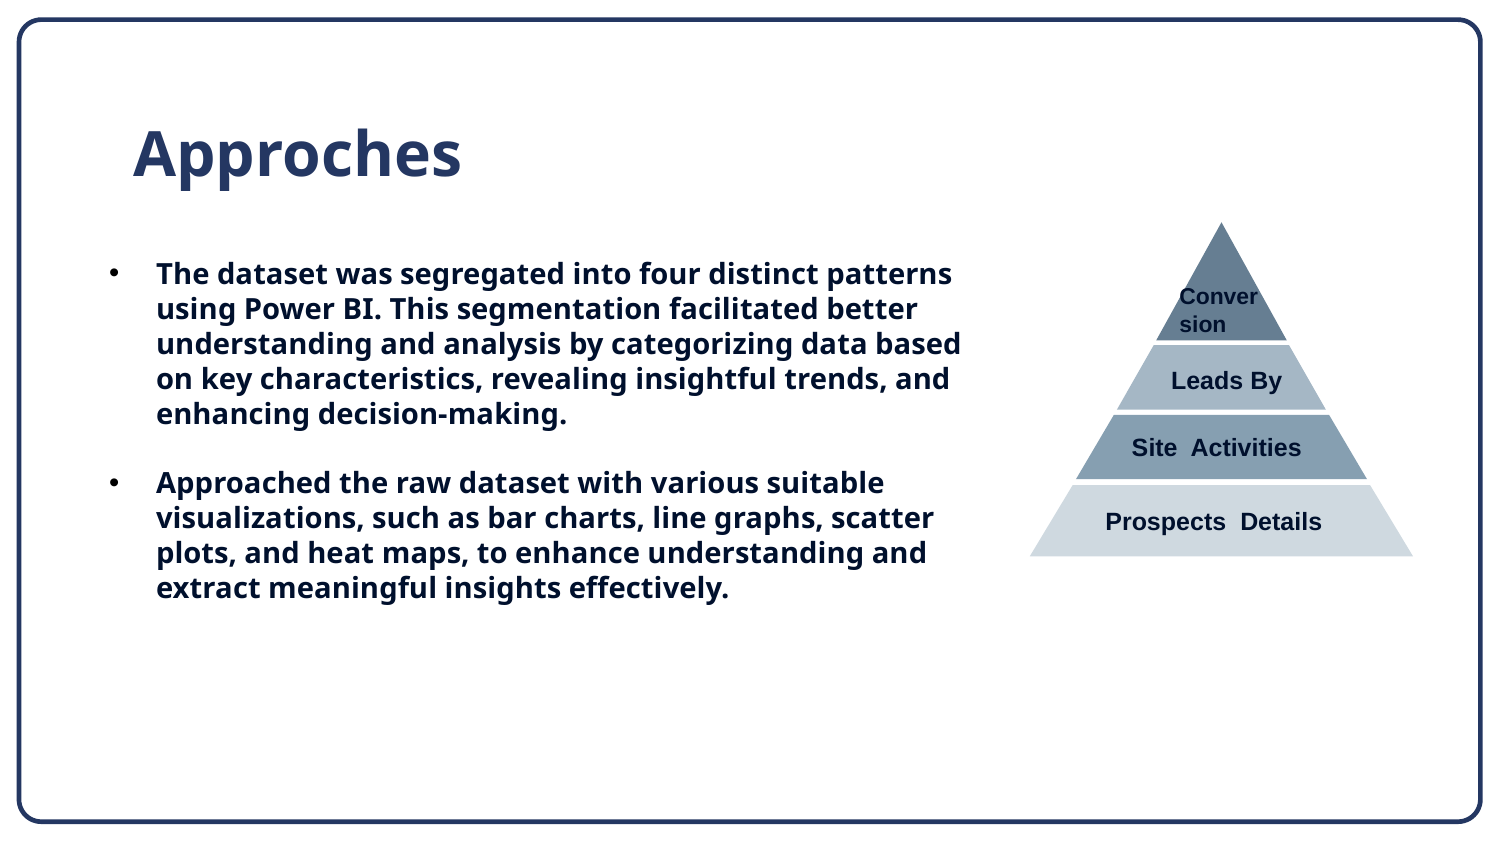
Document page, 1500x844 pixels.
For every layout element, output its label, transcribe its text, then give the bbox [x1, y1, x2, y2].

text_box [1029, 222, 1414, 557]
title Approches [118, 99, 710, 223]
text_box The dataset was segregated into four distinct patterns using Power BI. This segmentation facilitated better understanding and analysis by categorizing data based on key characteristics, revealing insightful trends, and enhancing decision-making. Approached the raw dataset with various suitable visualizations, such as bar charts, line graphs, scatter plots, and heat maps, to enhance understanding and extract meaningful insights effectively. [94, 247, 995, 612]
